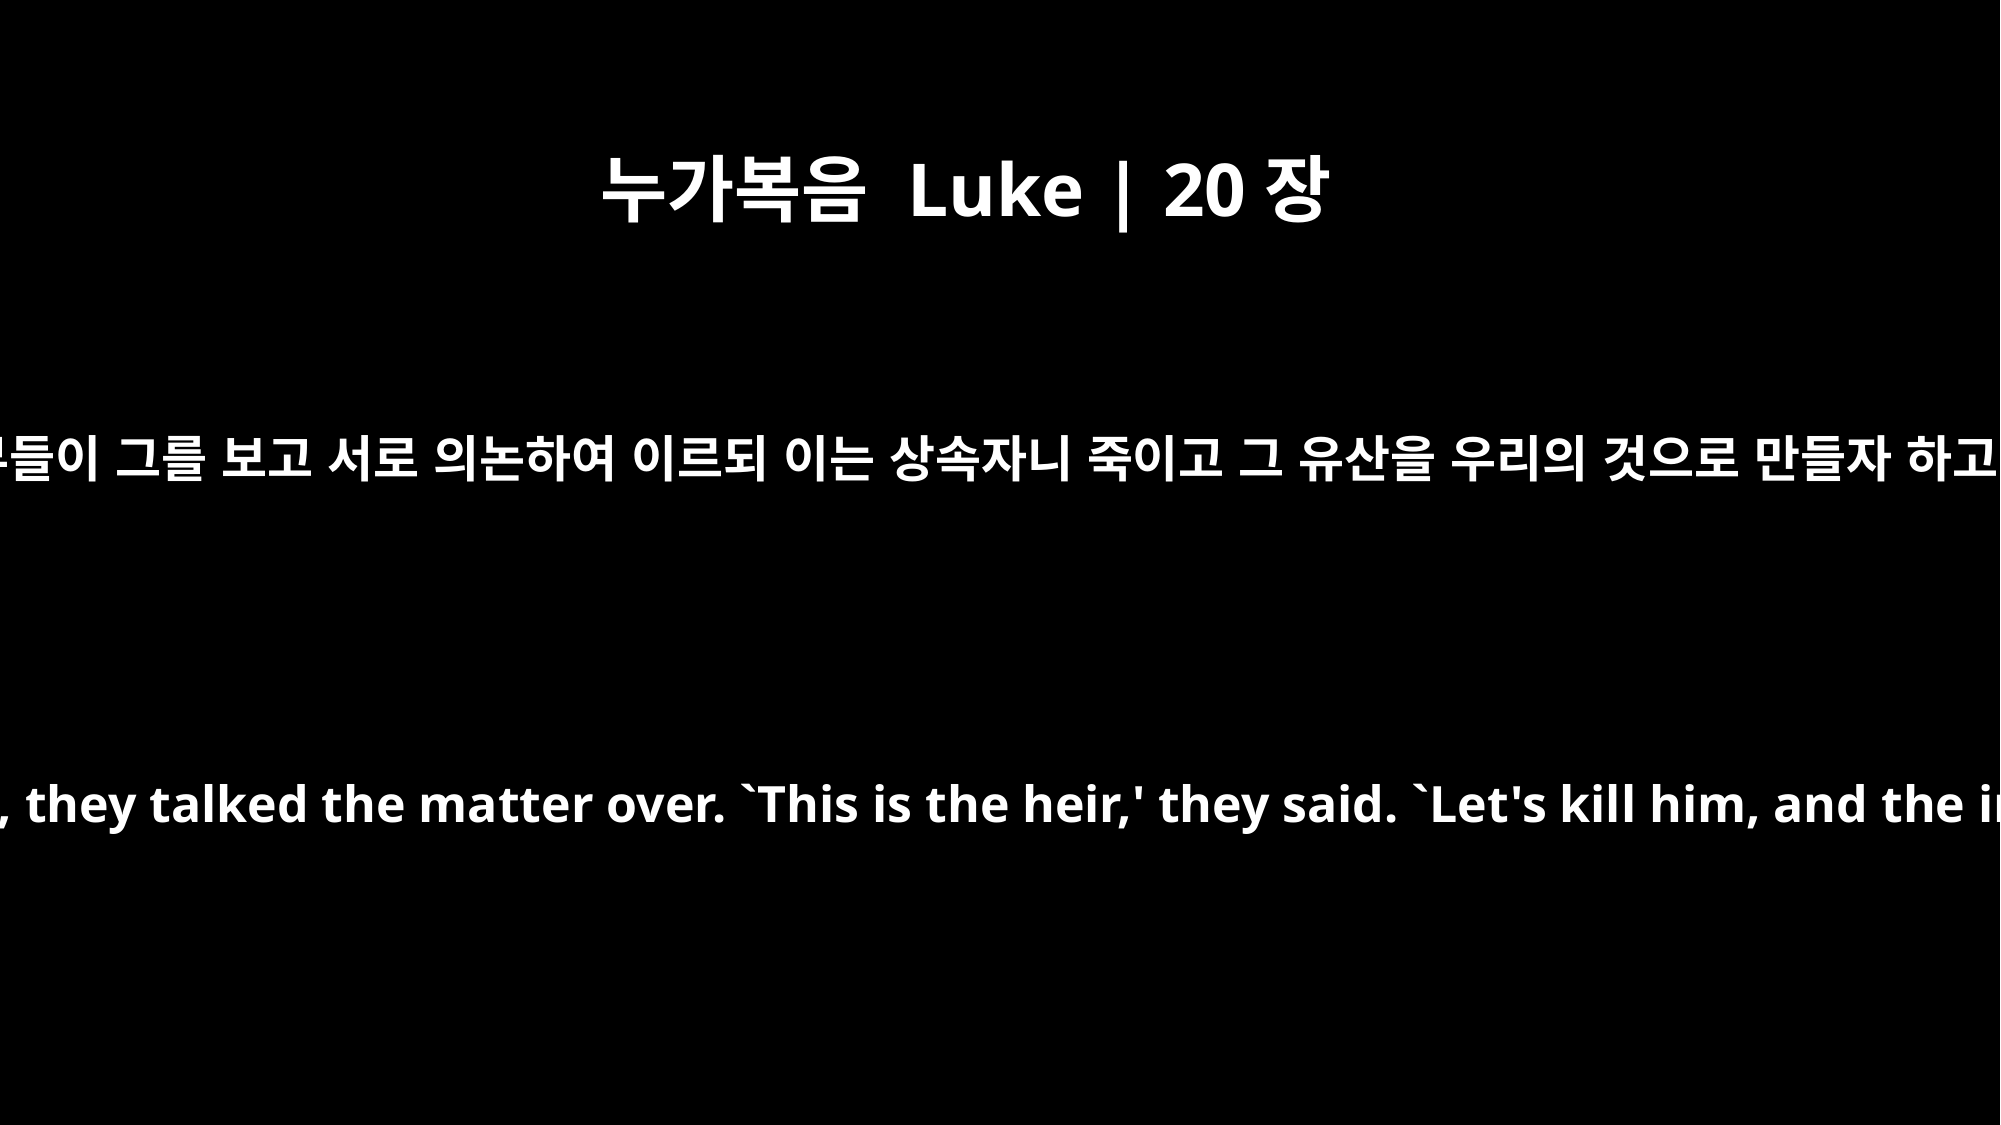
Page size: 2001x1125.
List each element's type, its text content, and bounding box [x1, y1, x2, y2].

text_box 14 농부들이 그를 보고 서로 의논하여 이르되 이는 상속자니 죽이고 그 유산을 우리의 것으로 만들자 하고 [0, 359, 2000, 495]
text_box 누가복음 Luke | 20장 [585, 136, 1347, 239]
text_box "But when the tenants saw him, they talked the matter over. `This is the heir,' they said. `Let's kill him, and the inheritance will be ours.' [0, 764, 2000, 840]
